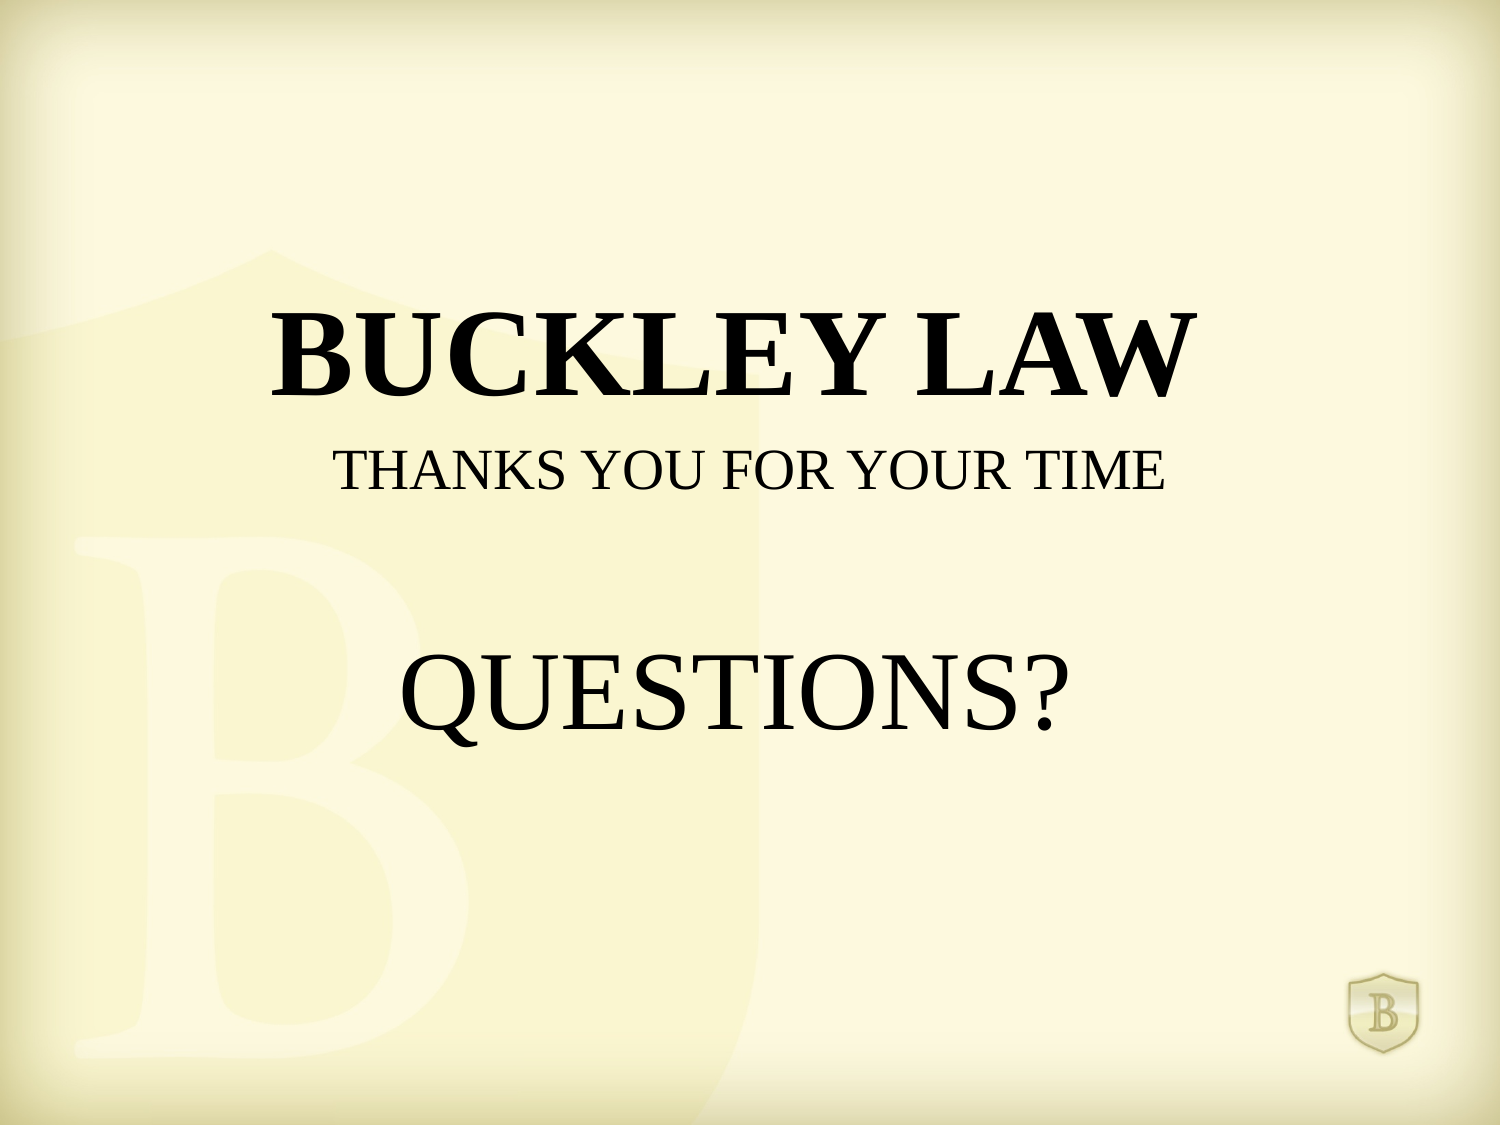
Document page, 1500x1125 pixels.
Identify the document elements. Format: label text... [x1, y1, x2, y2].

picture [0, 0, 1500, 1125]
list BUCKLEY LAW THANKS YOU FOR YOUR TIME QUESTIONS? [74, 262, 1426, 1006]
